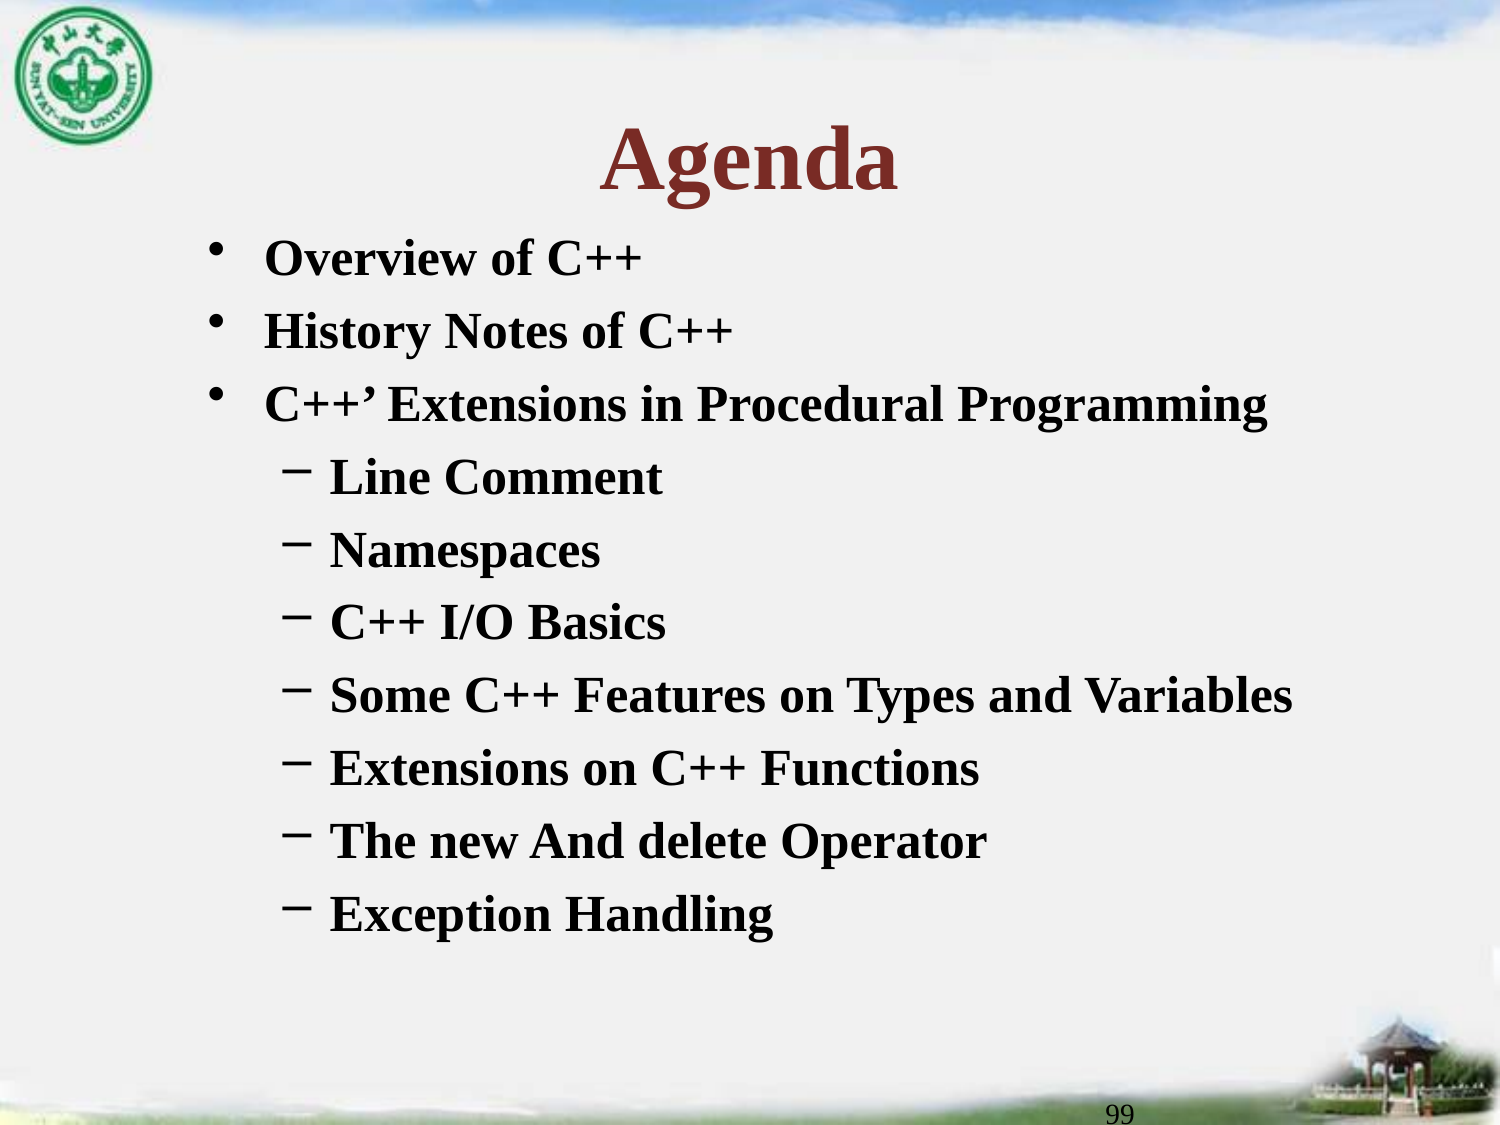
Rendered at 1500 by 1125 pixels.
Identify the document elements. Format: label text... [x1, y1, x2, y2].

title Agenda [49, 95, 1451, 210]
list Overview of C++ History Notes of C++ C++’ Extensions in Procedural Programming Line Comment Namespaces C++ I/O Basics Some C++ Features on Types and Variables Extensions on C++ Functions The new And delete Operator Exception Handling [192, 215, 1413, 1058]
picture [0, 0, 1500, 1125]
slide_number 99 [1012, 1087, 1151, 1125]
